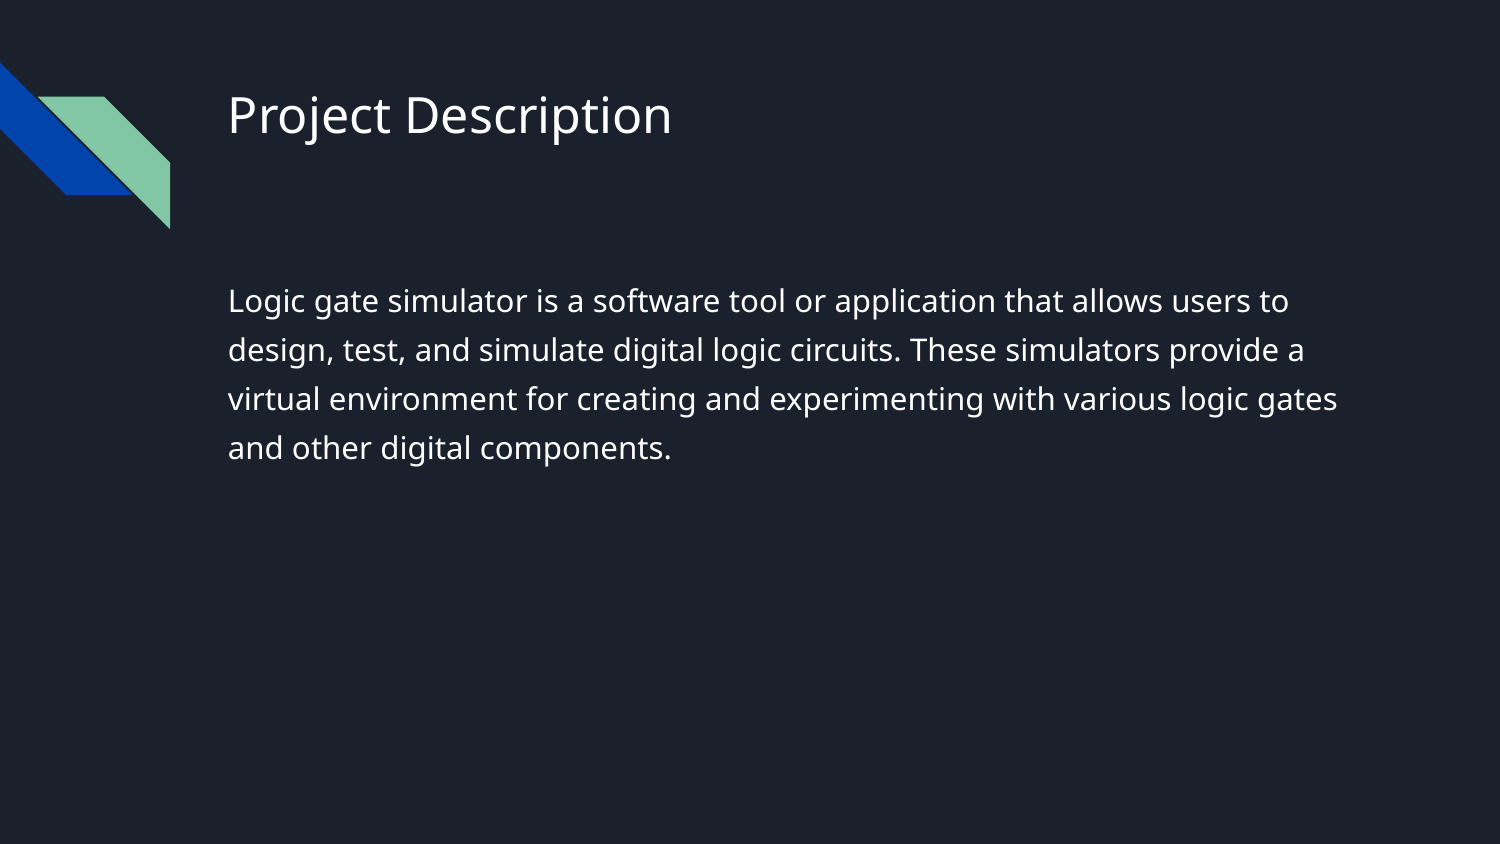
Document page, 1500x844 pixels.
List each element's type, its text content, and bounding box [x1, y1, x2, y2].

title Project Description [212, 64, 1368, 215]
list Logic gate simulator is a software tool or application that allows users to design, test, and simulate digital logic circuits. These simulators provide a virtual environment for creating and experimenting with various logic gates and other digital components. [212, 257, 1368, 735]
